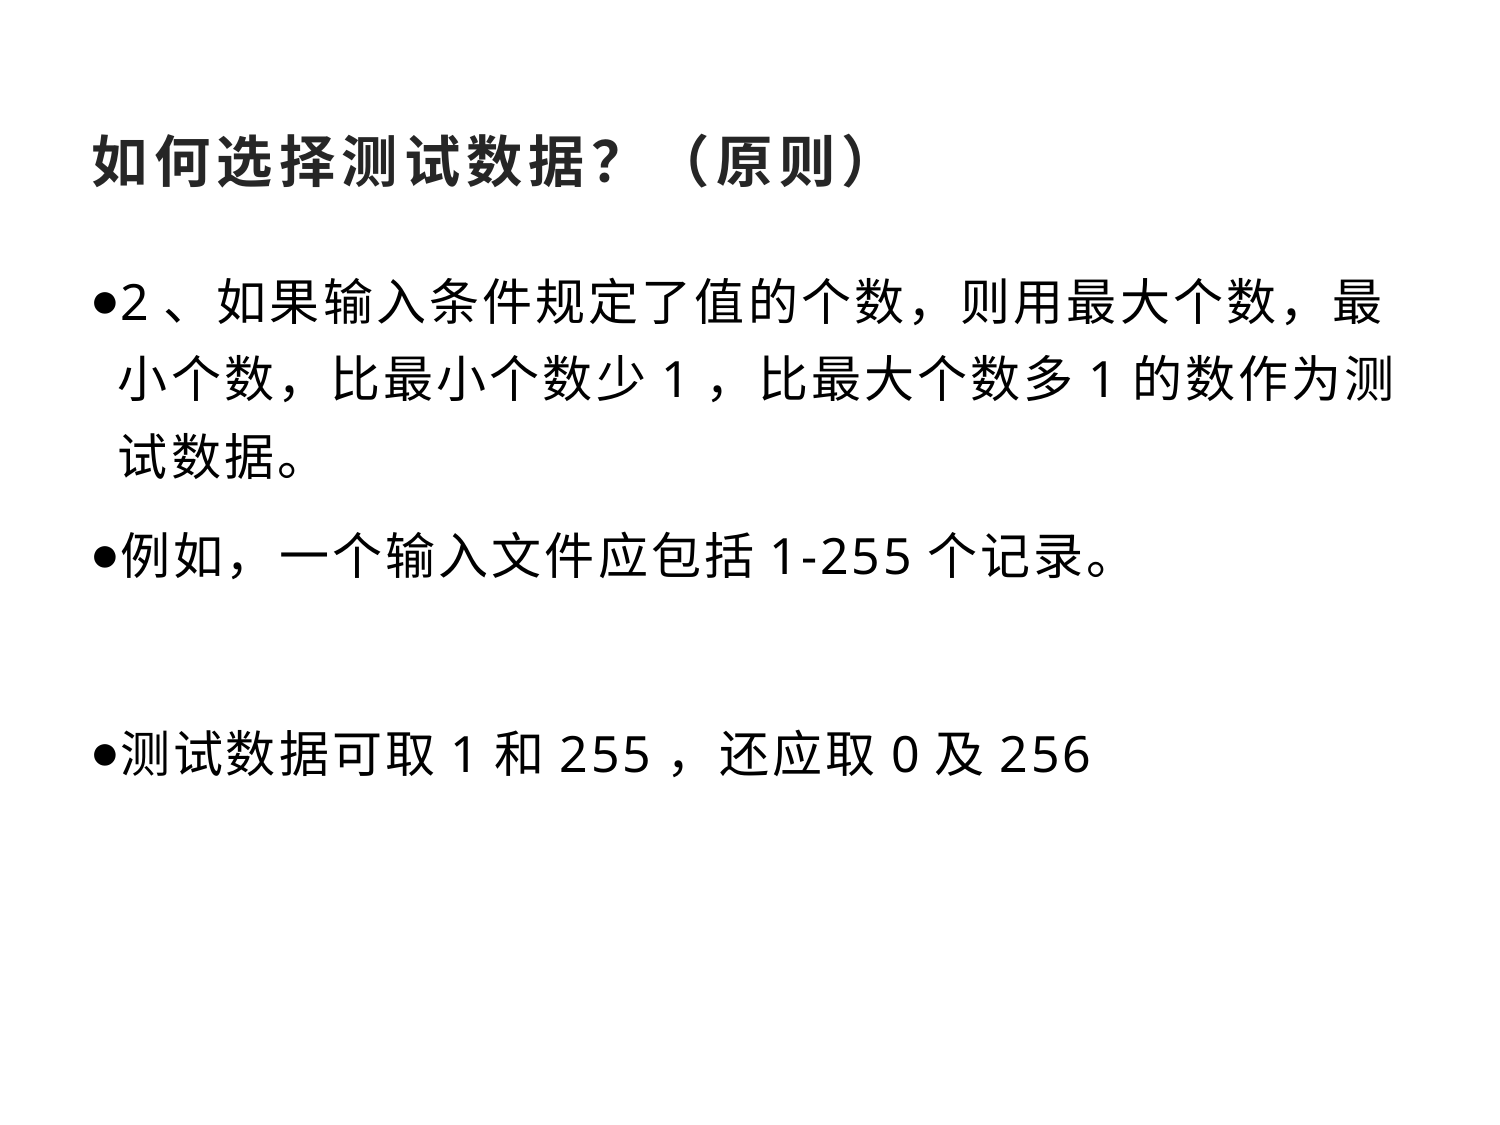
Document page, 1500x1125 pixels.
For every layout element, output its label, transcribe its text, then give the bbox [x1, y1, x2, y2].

list 2、如果输入条件规定了值的个数，则用最大个数，最小个数，比最小个数少1，比最大个数多1的数作为测试数据。 例如，一个输入文件应包括1-255个记录。 测试数据可取1和255，还应取0及256 [74, 244, 1425, 1026]
title 如何选择测试数据？（原则） [76, 101, 1427, 218]
